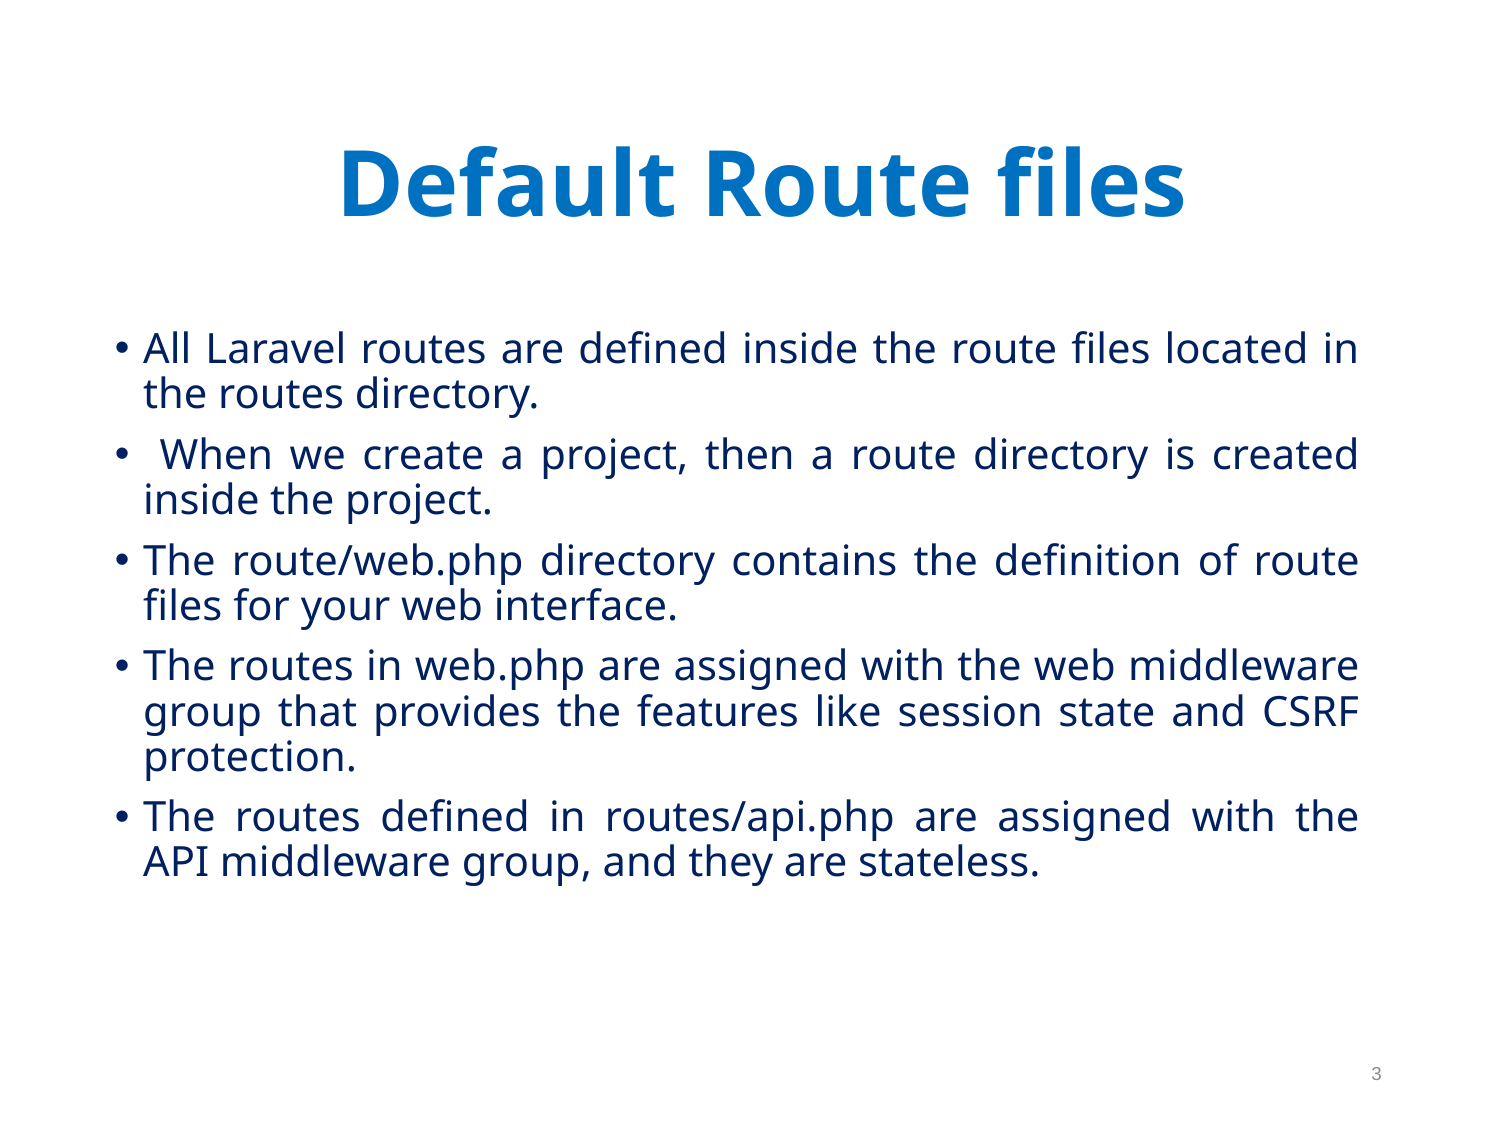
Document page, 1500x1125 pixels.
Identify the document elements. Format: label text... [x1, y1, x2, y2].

list All Laravel routes are defined inside the route files located in the routes directory. When we create a project, then a route directory is created inside the project. The route/web.php directory contains the definition of route files for your web interface. The routes in web.php are assigned with the web middleware group that provides the features like session state and CSRF protection. The routes defined in routes/api.php are assigned with the API middleware group, and they are stateless. [99, 320, 1375, 1043]
text_box Default Route files [99, 117, 1425, 243]
slide_number 3 [1059, 1042, 1397, 1103]
